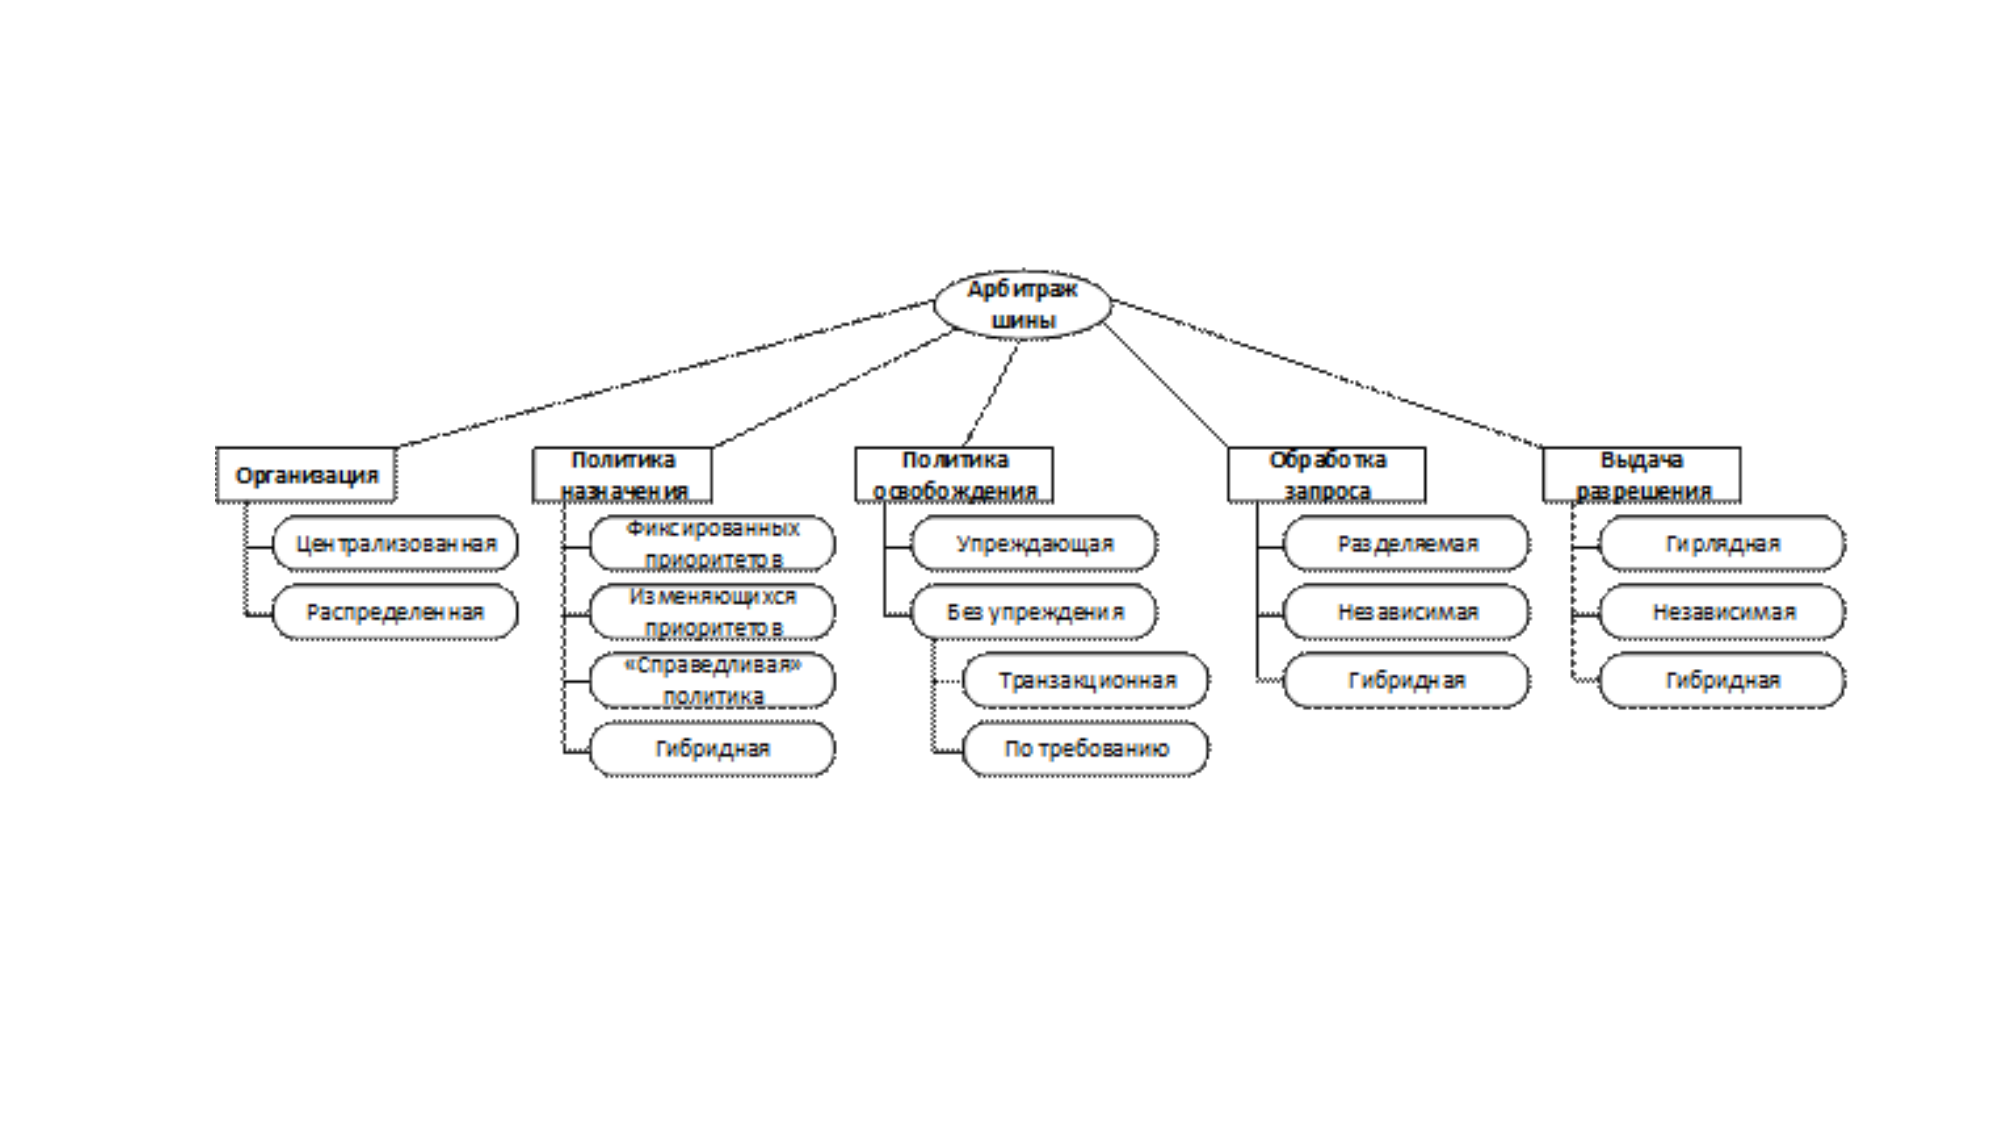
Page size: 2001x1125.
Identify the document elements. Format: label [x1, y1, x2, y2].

picture [215, 266, 1850, 781]
